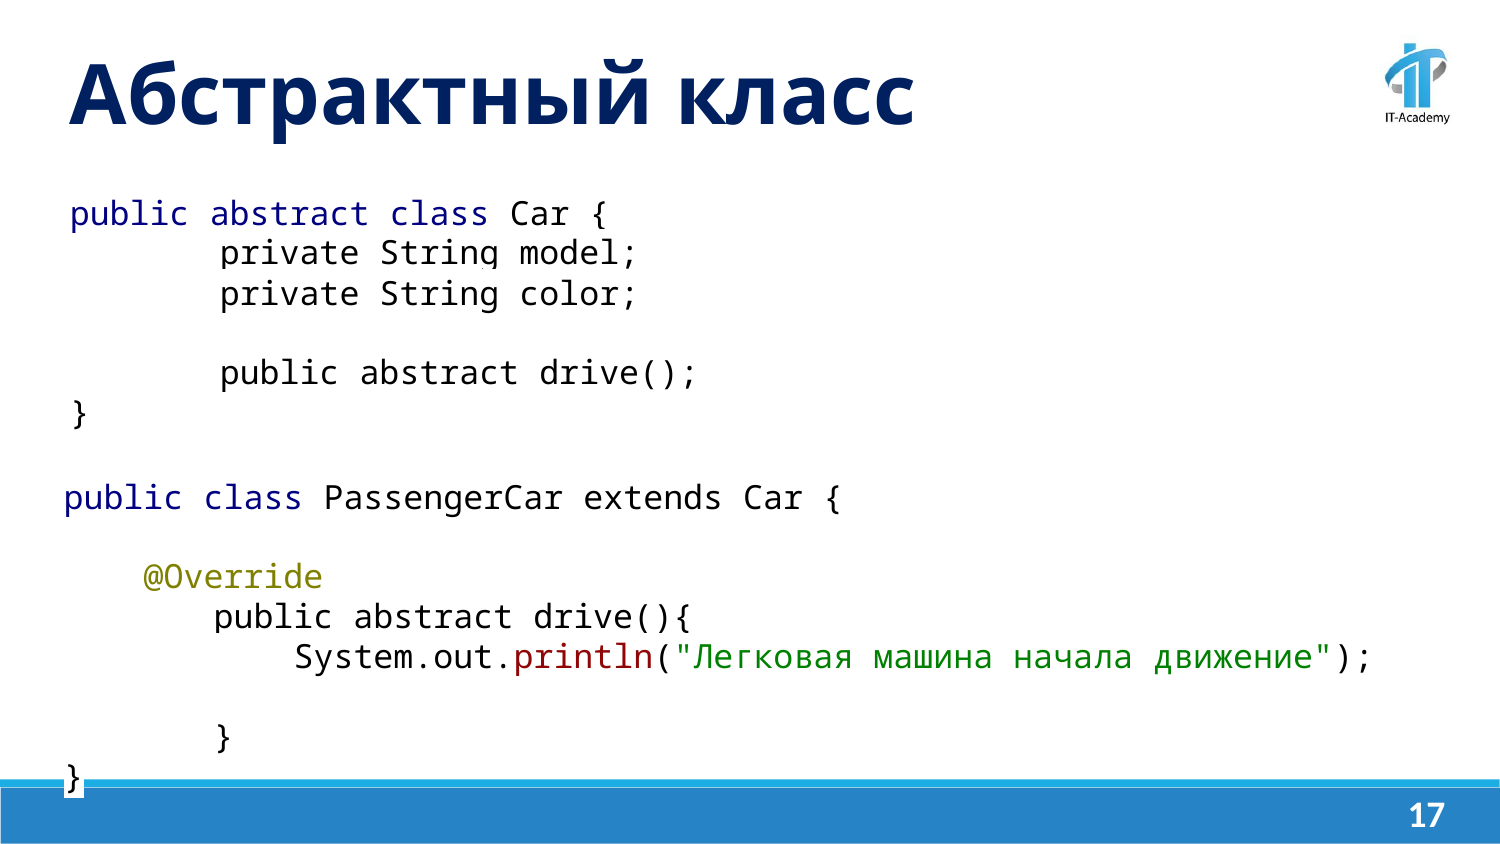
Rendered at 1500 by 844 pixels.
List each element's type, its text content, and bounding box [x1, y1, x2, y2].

picture [1405, 35, 1461, 126]
text_box Абстрактный класс [54, 16, 1405, 166]
text_box ‹#› [1390, 782, 1463, 827]
text_box public class PassengerCar extends Car { @Override public abstract drive(){ System.out.println("Легковая машина начала движение"); } } [48, 460, 1411, 811]
text_box public abstract class Car { private String model; private String color; public abstract drive(); } [54, 176, 734, 447]
